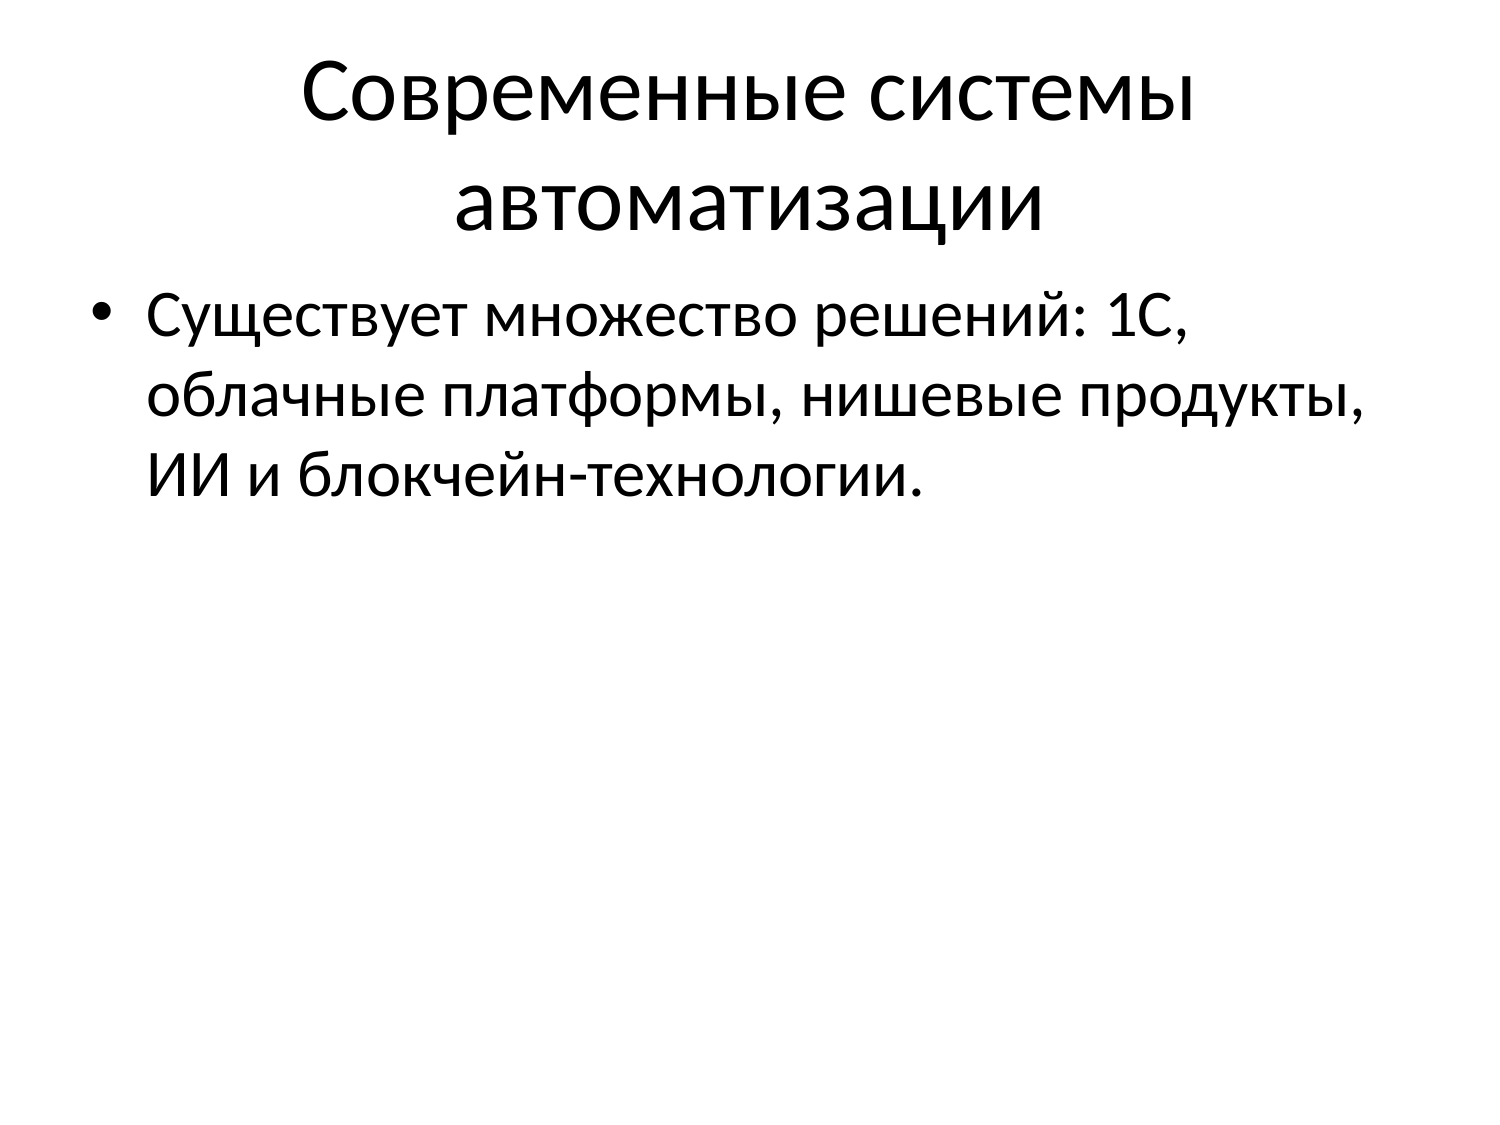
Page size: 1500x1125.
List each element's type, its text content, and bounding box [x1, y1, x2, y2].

title Современные системы автоматизации [75, 45, 1425, 233]
list Существует множество решений: 1С, облачные платформы, нишевые продукты, ИИ и блокчейн-технологии. [75, 262, 1425, 1005]
